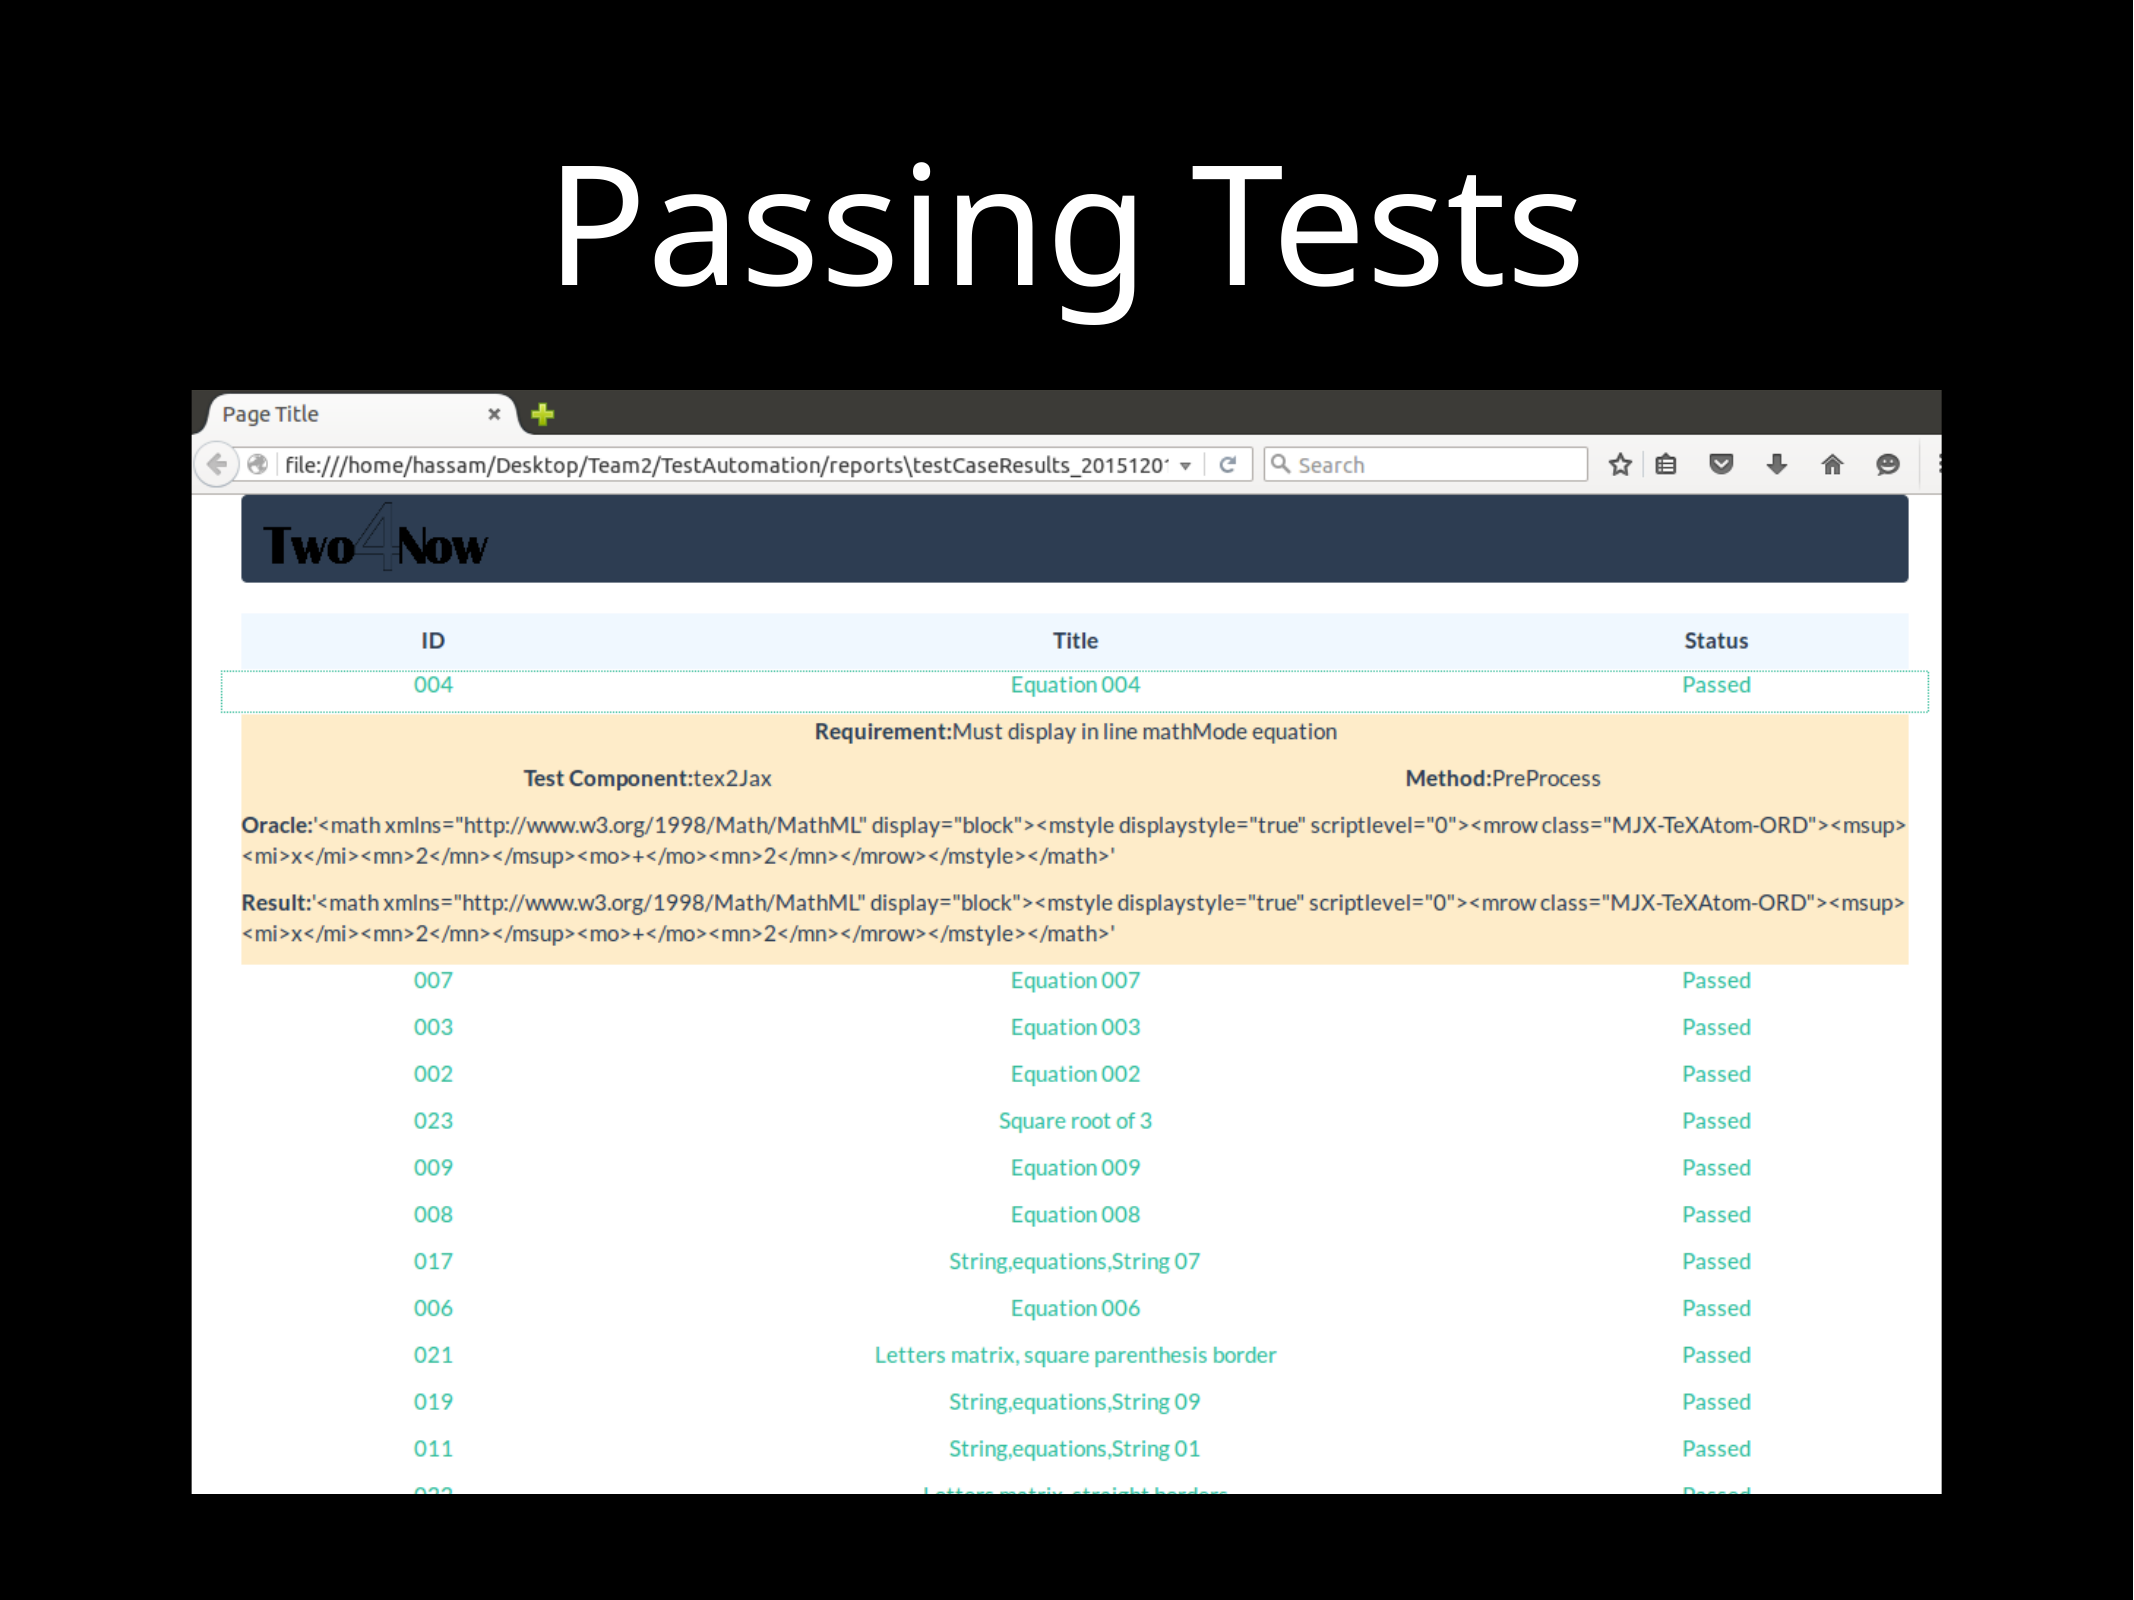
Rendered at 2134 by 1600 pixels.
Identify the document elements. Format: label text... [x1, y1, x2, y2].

picture [191, 389, 1942, 1494]
title Passing Tests [155, 41, 1978, 397]
